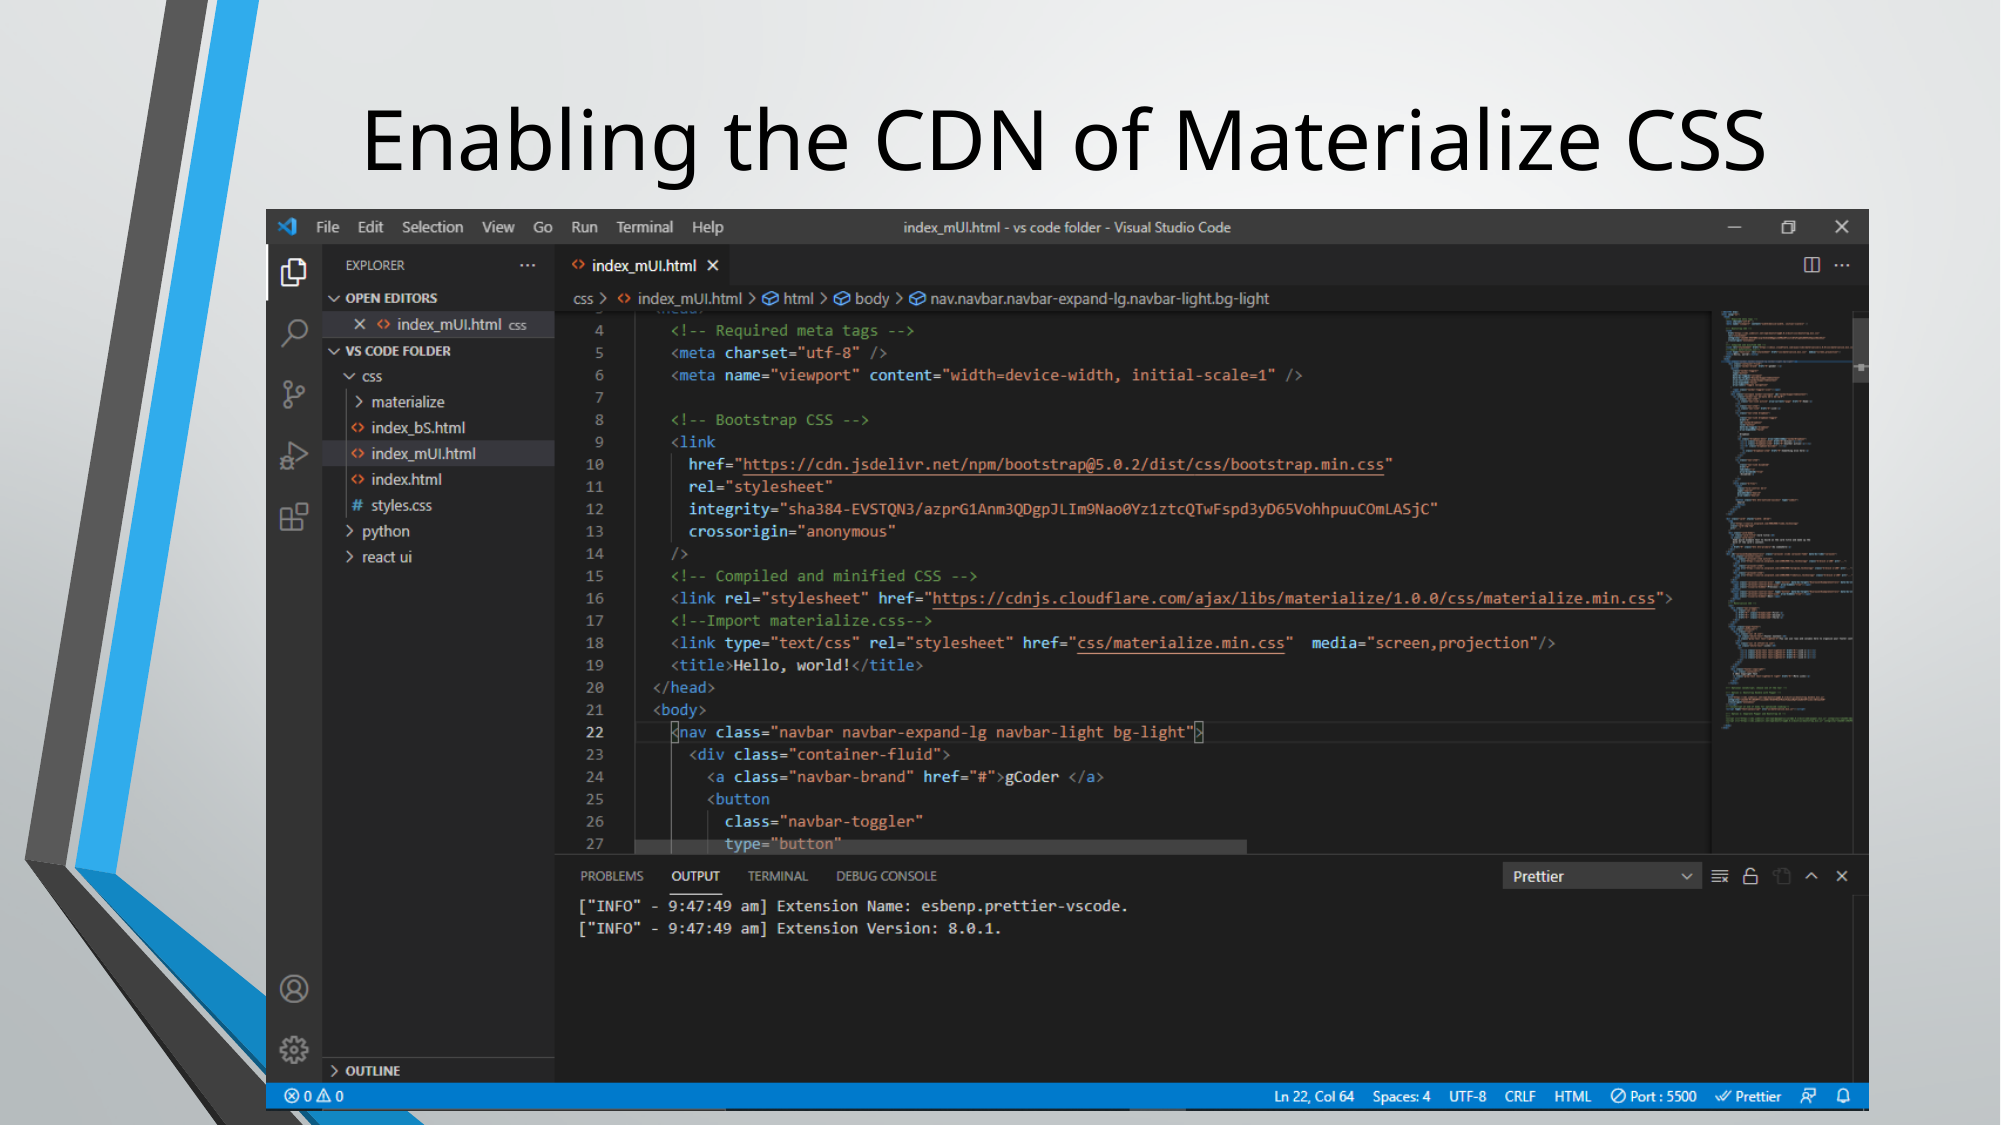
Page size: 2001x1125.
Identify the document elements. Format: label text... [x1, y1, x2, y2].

title Enabling the CDN of Materialize CSS [243, 64, 1887, 210]
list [266, 208, 1869, 1112]
